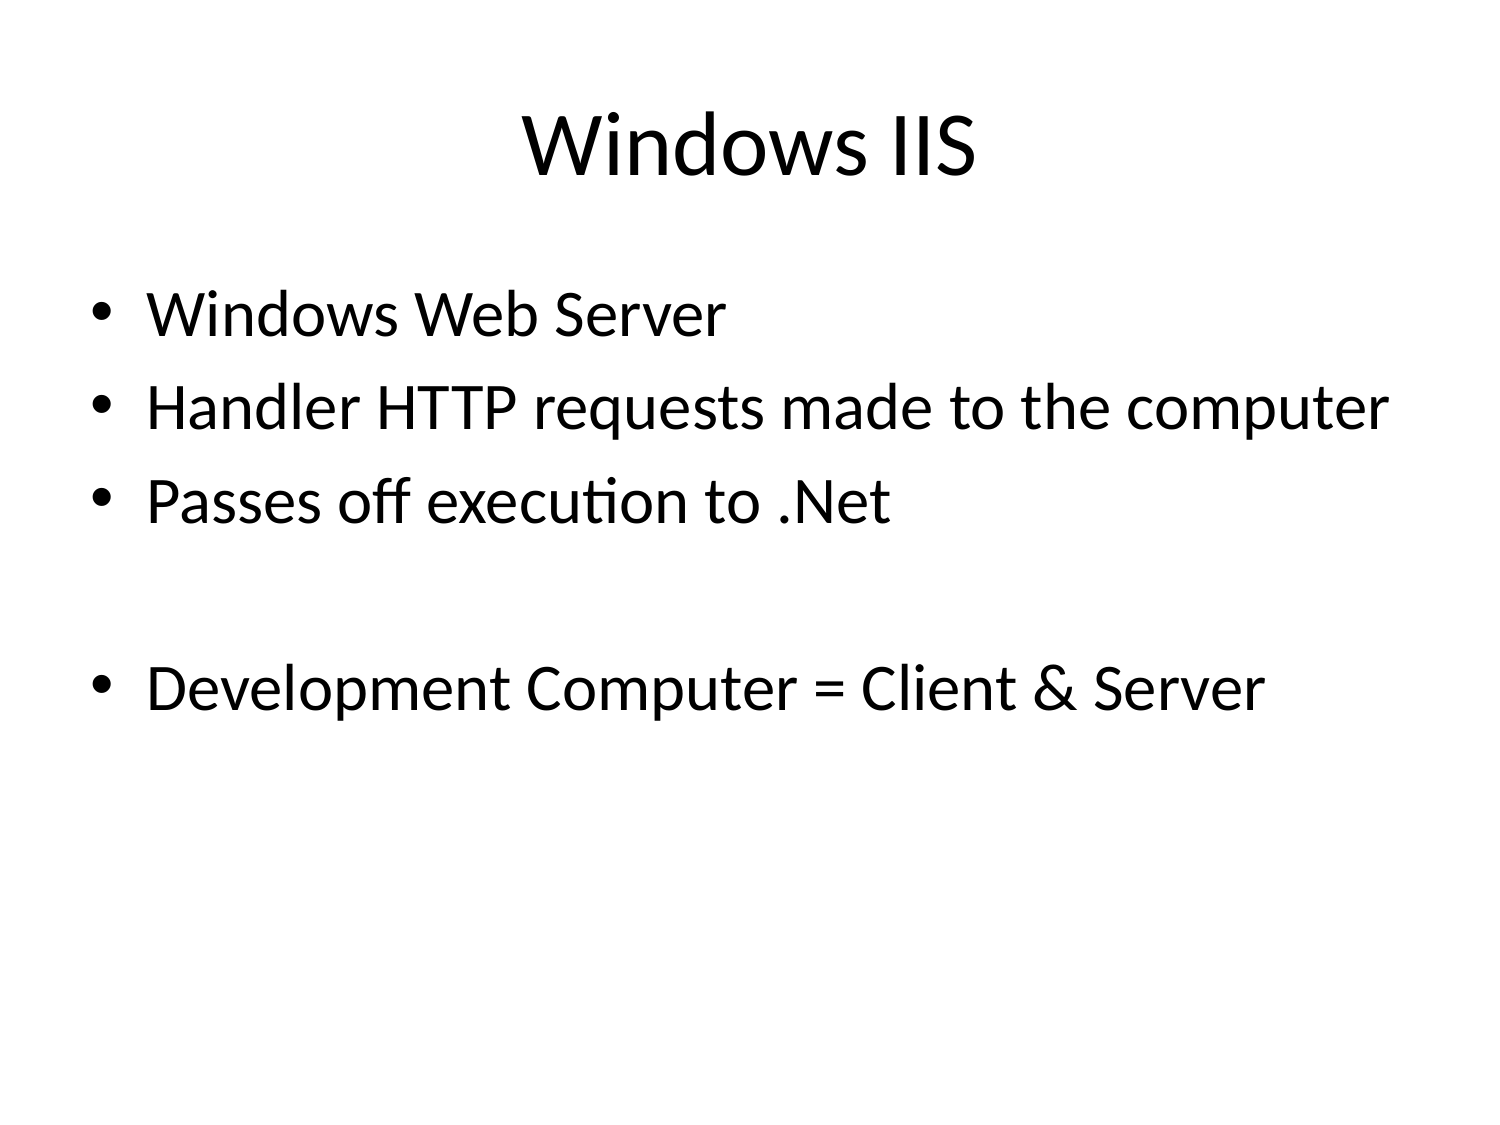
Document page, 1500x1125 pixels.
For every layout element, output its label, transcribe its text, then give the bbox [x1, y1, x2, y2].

title Windows IIS [75, 45, 1425, 233]
list Windows Web Server Handler HTTP requests made to the computer Passes off execution to .Net Development Computer = Client & Server [75, 262, 1425, 1005]
